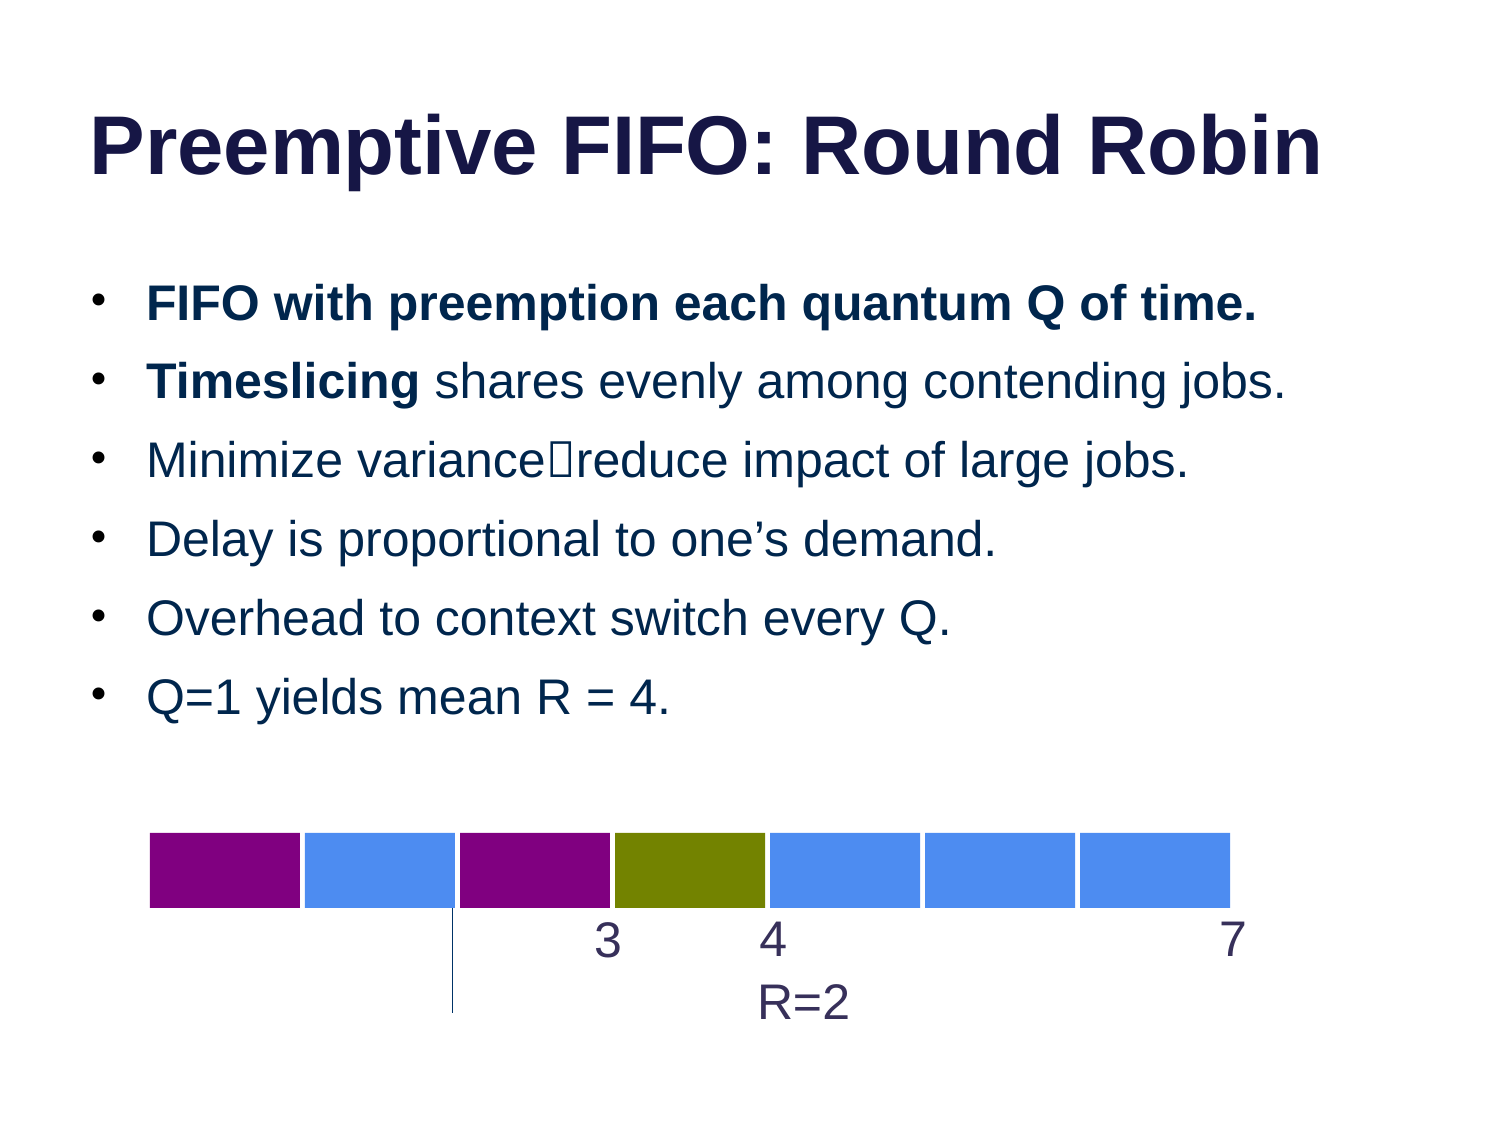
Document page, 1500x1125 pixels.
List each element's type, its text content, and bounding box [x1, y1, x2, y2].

text_box 4 [744, 899, 803, 961]
title Preemptive FIFO: Round Robin [75, 0, 1425, 200]
list FIFO with preemption each quantum Q of time. Timeslicing shares evenly among contending jobs. Minimize variancereduce impact of large jobs. Delay is proportional to one’s demand. Overhead to context switch every Q. Q=1 yields mean R = 4. [75, 262, 1438, 761]
text_box [460, 832, 610, 908]
text_box [615, 832, 766, 908]
text_box [770, 832, 921, 908]
text_box [149, 832, 300, 908]
text_box 7 [1204, 899, 1262, 974]
text_box [304, 832, 455, 908]
text_box [925, 832, 1076, 908]
text_box R=2 [742, 961, 866, 1037]
text_box [1080, 832, 1231, 908]
text_box 3 [579, 899, 637, 975]
